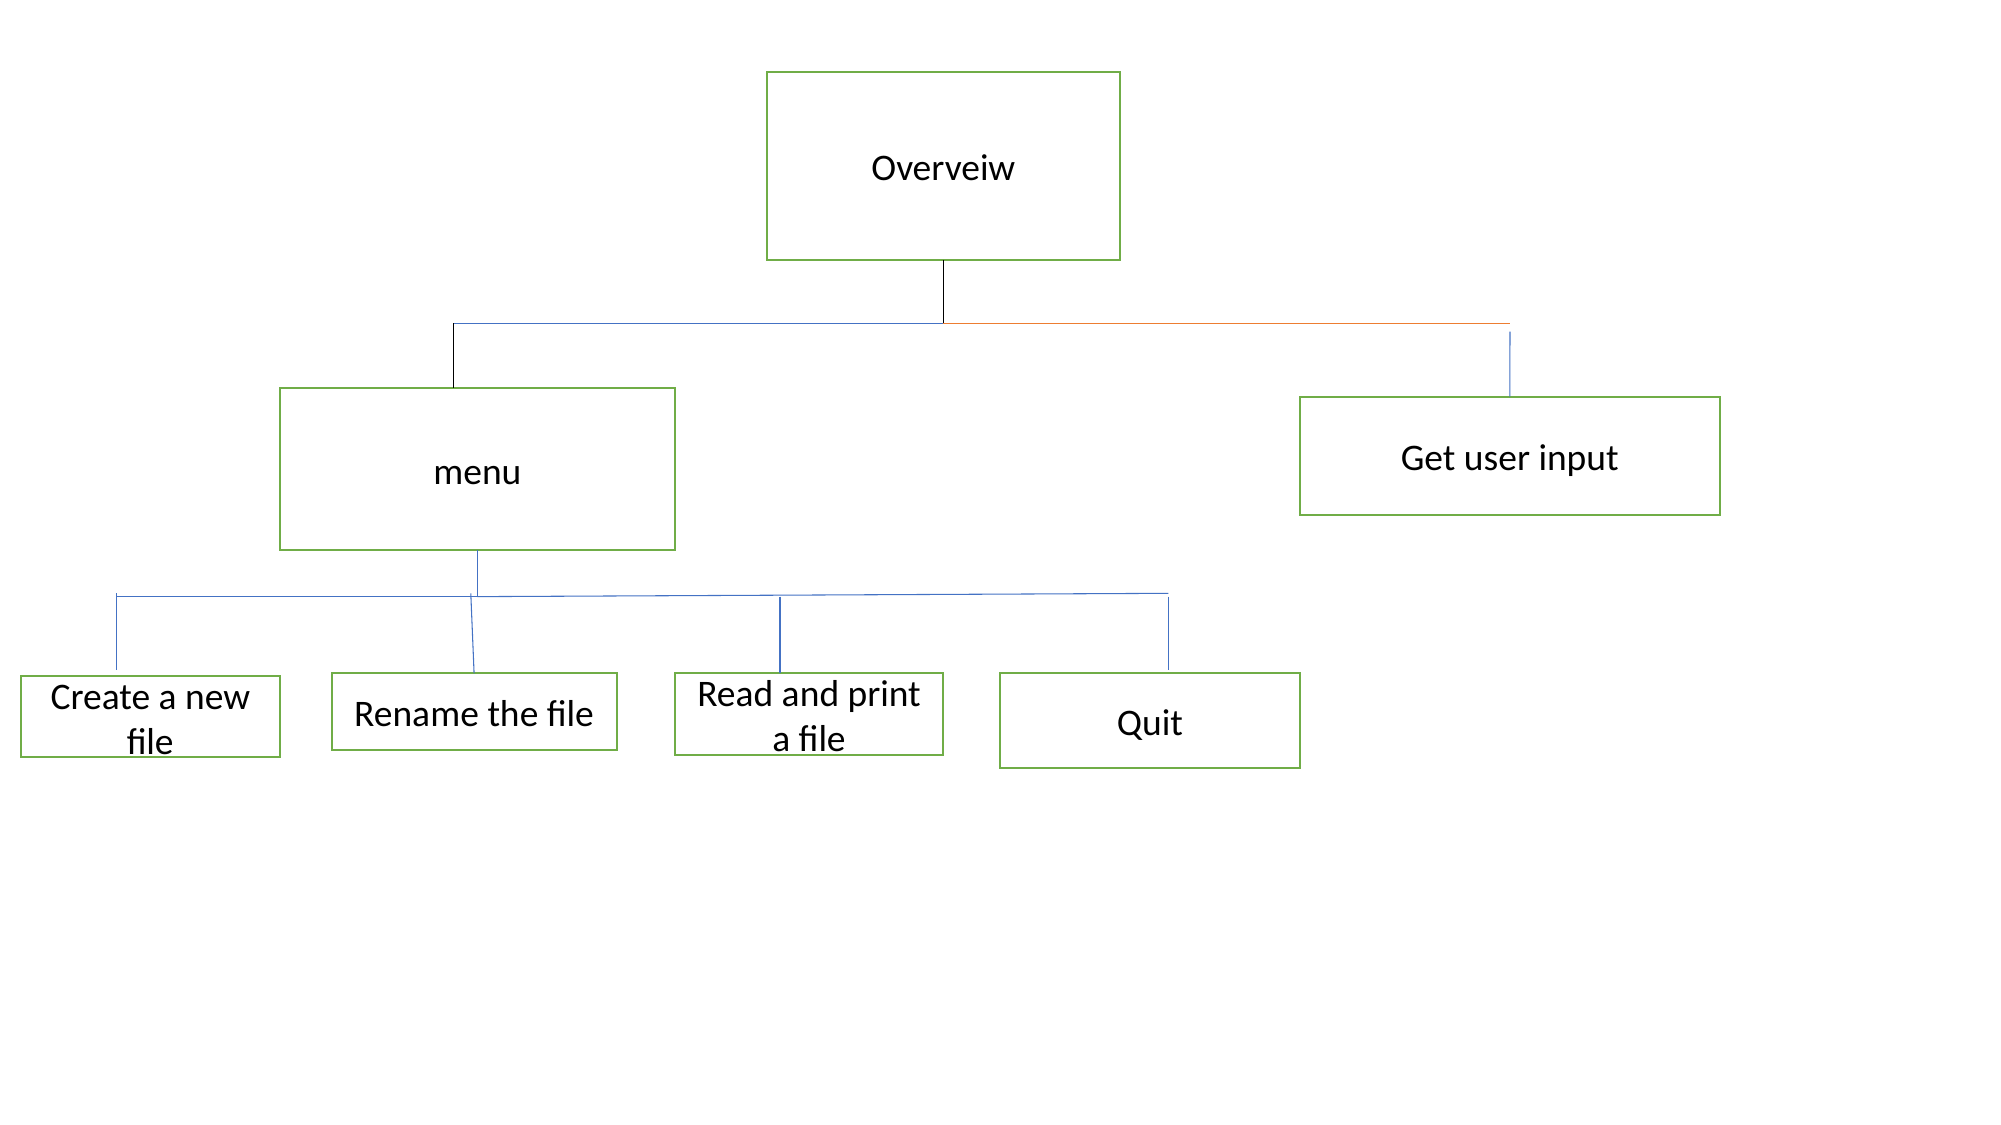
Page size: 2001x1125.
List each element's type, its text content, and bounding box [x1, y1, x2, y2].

text_box Overveiw [766, 71, 1121, 261]
text_box Rename the file [331, 672, 618, 751]
text_box Quit [999, 672, 1301, 769]
text_box Get user input [1299, 396, 1721, 516]
text_box Create a new file [20, 675, 281, 758]
text_box Read and print a file [674, 672, 944, 756]
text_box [477, 593, 1169, 597]
text_box menu [279, 387, 676, 551]
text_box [470, 593, 475, 674]
